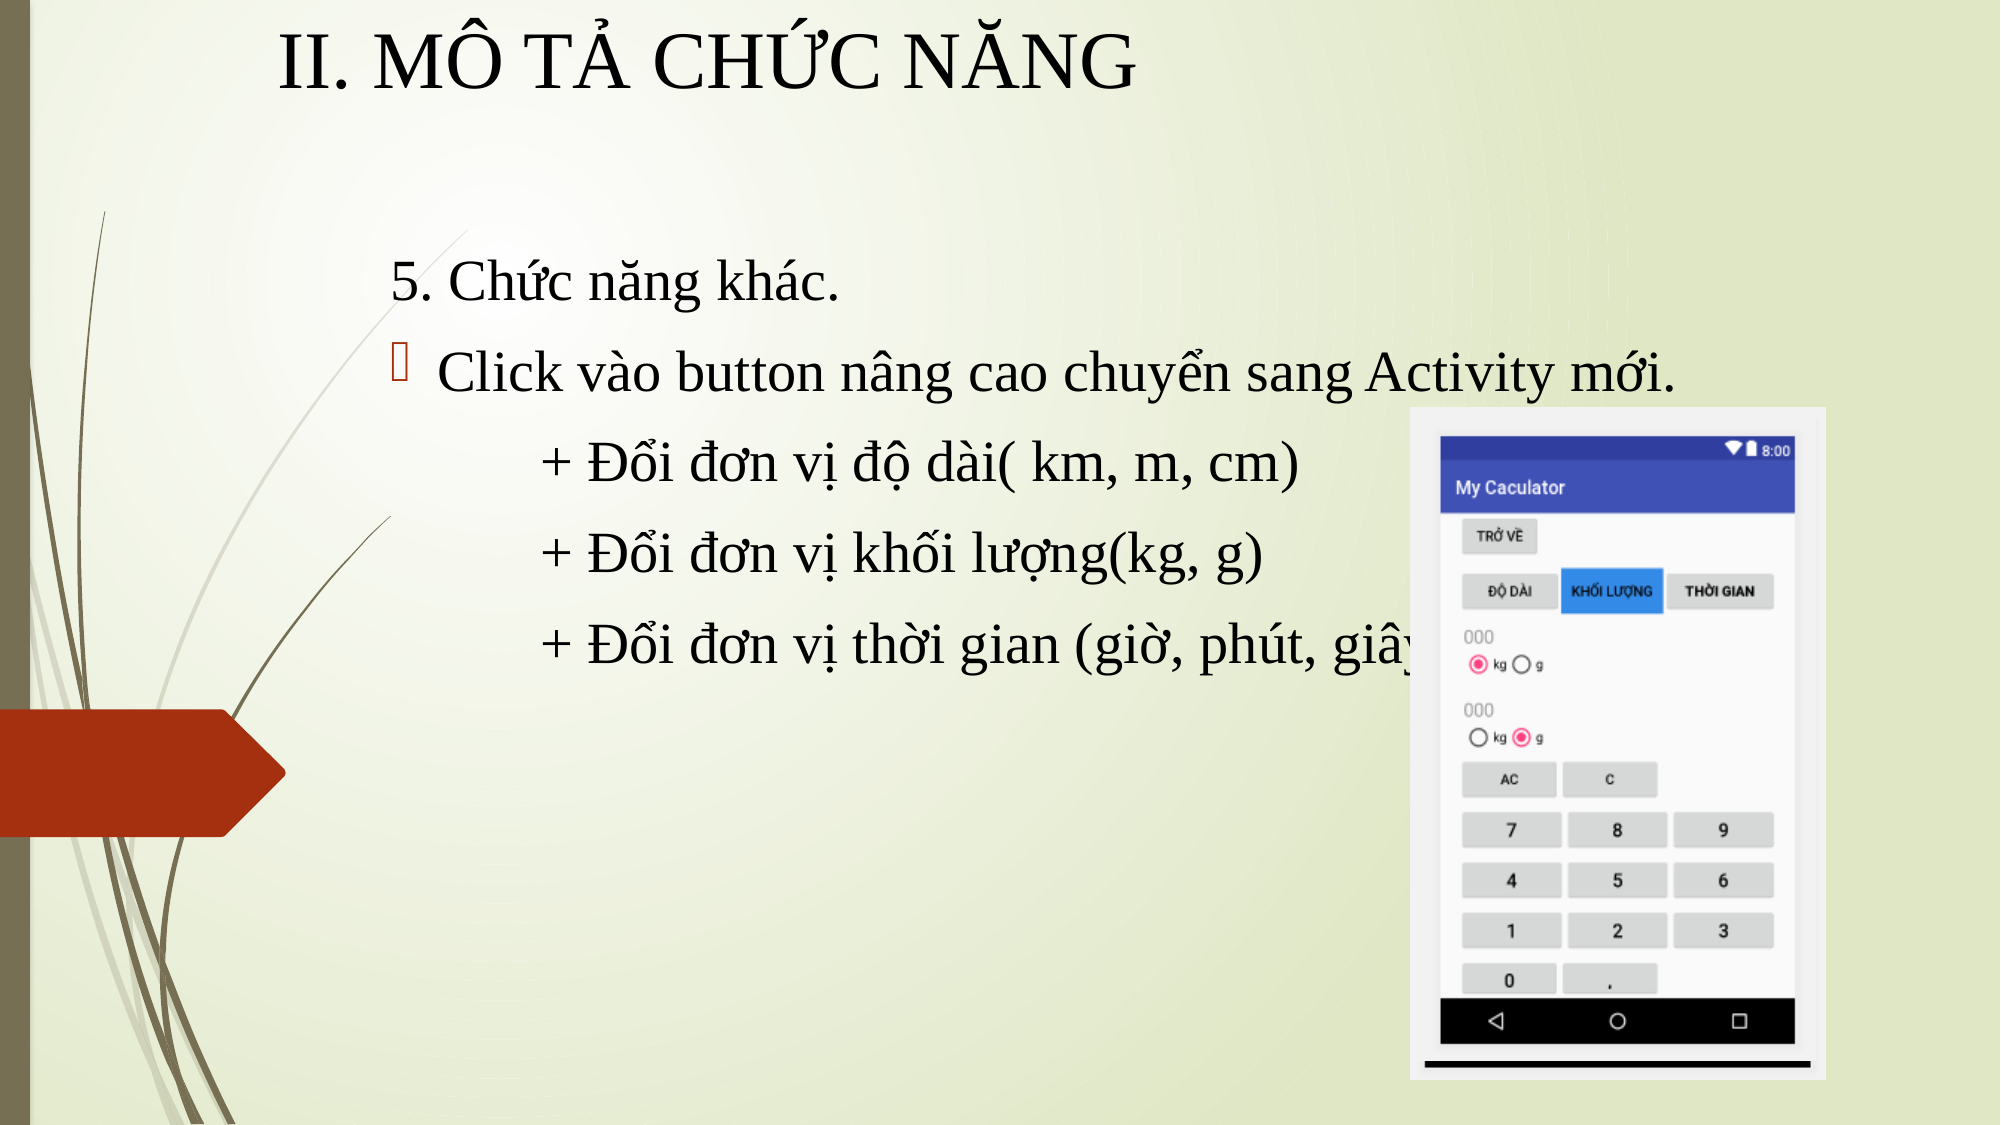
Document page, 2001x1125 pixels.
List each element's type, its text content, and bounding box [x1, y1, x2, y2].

title II. MÔ TẢ CHỨC NĂNG [262, 0, 1725, 113]
subtitle 5. Chức năng khác. Click vào button nâng cao chuyển sang Activity mới. + Đổi đơn vị độ dài( km, m, cm) + Đổi đơn vị khối lượng(kg, g) + Đổi đơn vị thời gian (giờ, phút, giây) [375, 234, 1859, 1032]
picture [1410, 407, 1826, 1080]
